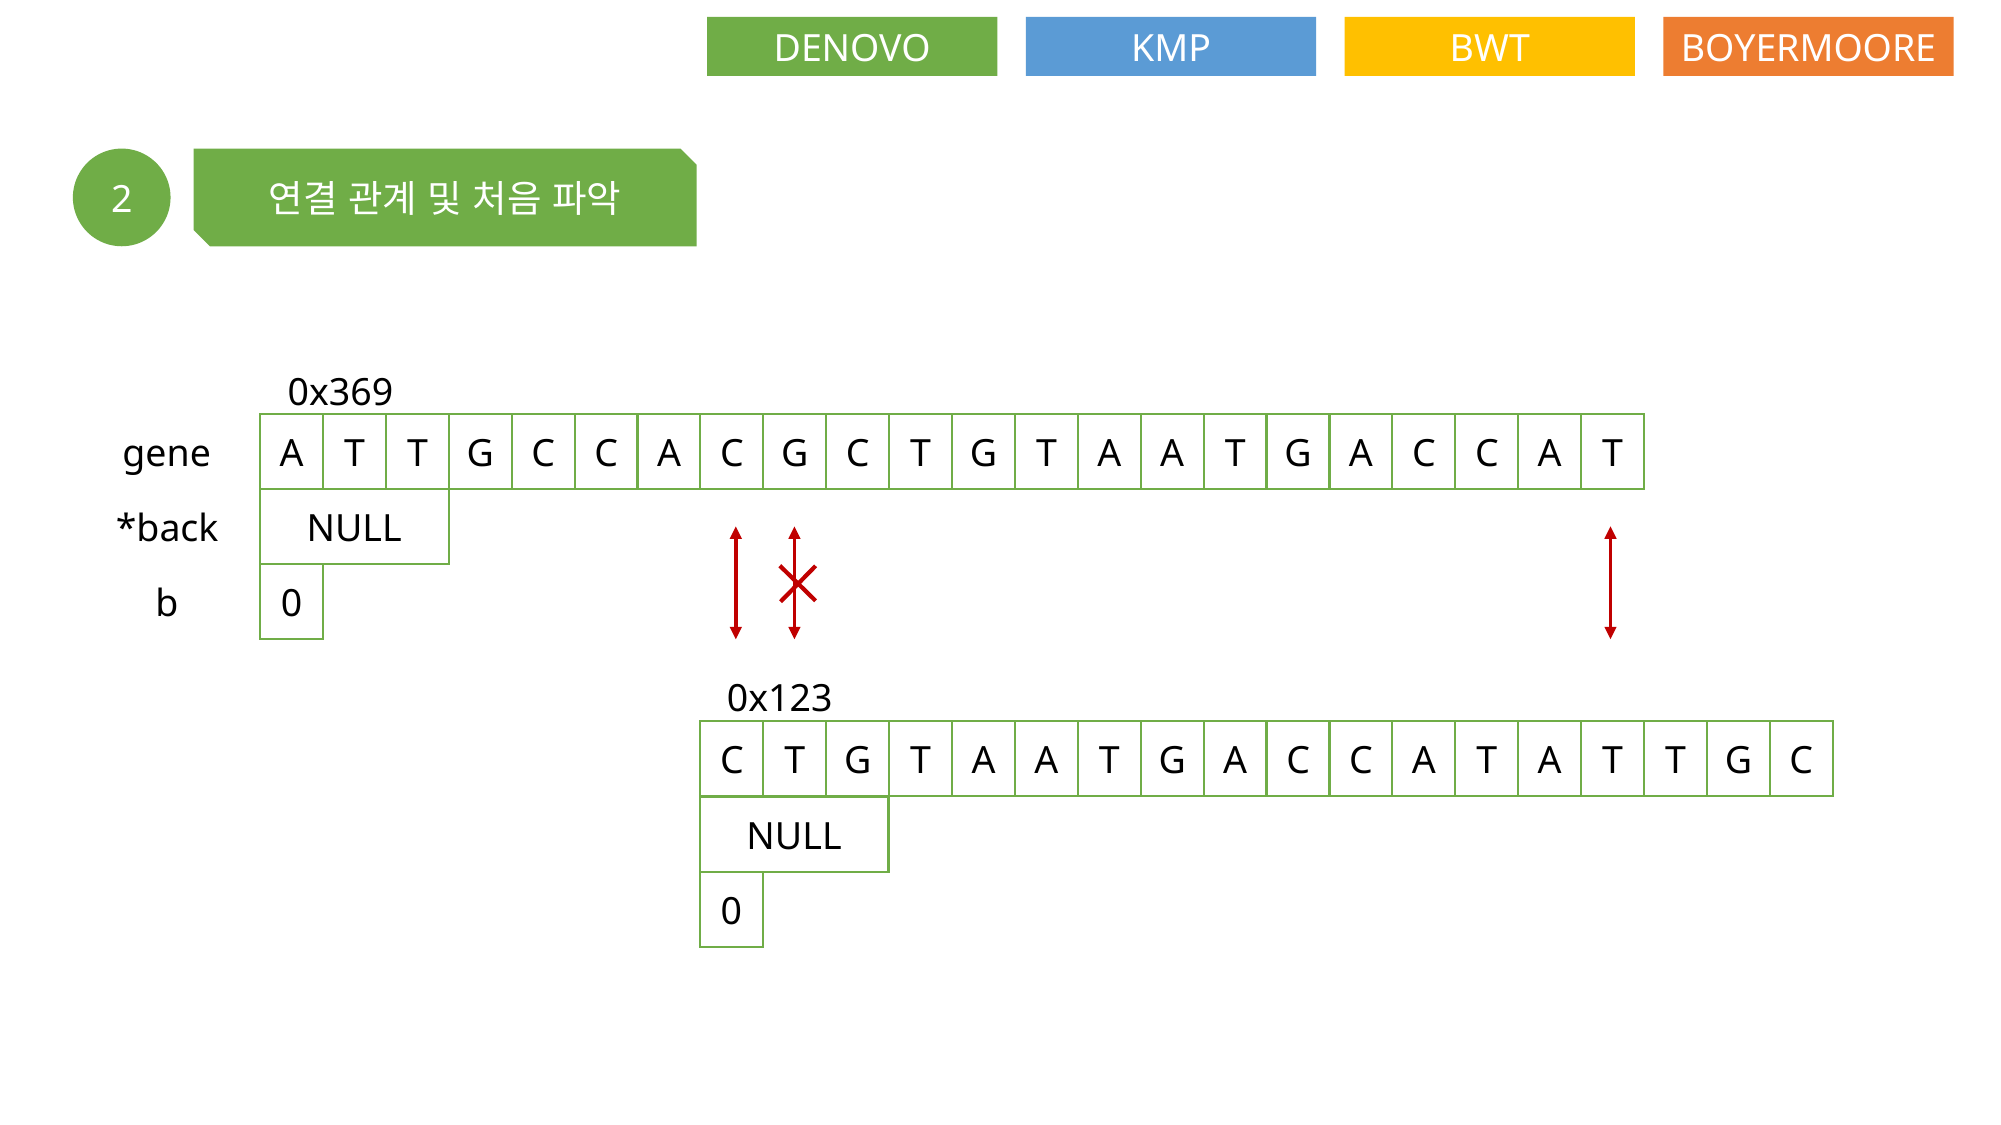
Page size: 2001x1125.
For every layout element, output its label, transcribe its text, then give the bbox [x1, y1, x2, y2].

text_box KMP [1025, 16, 1317, 77]
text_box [72, 366, 1644, 640]
text_box NULL [699, 796, 890, 873]
text_box BWT [1344, 16, 1636, 77]
text_box 0 [699, 871, 764, 948]
text_box 2 [71, 147, 172, 248]
text_box BOYERMOORE [1662, 16, 1955, 77]
text_box DENOVO [706, 16, 998, 77]
text_box 연결 관계 및 처음 파악 [192, 147, 698, 248]
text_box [779, 565, 816, 602]
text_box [700, 673, 1833, 797]
